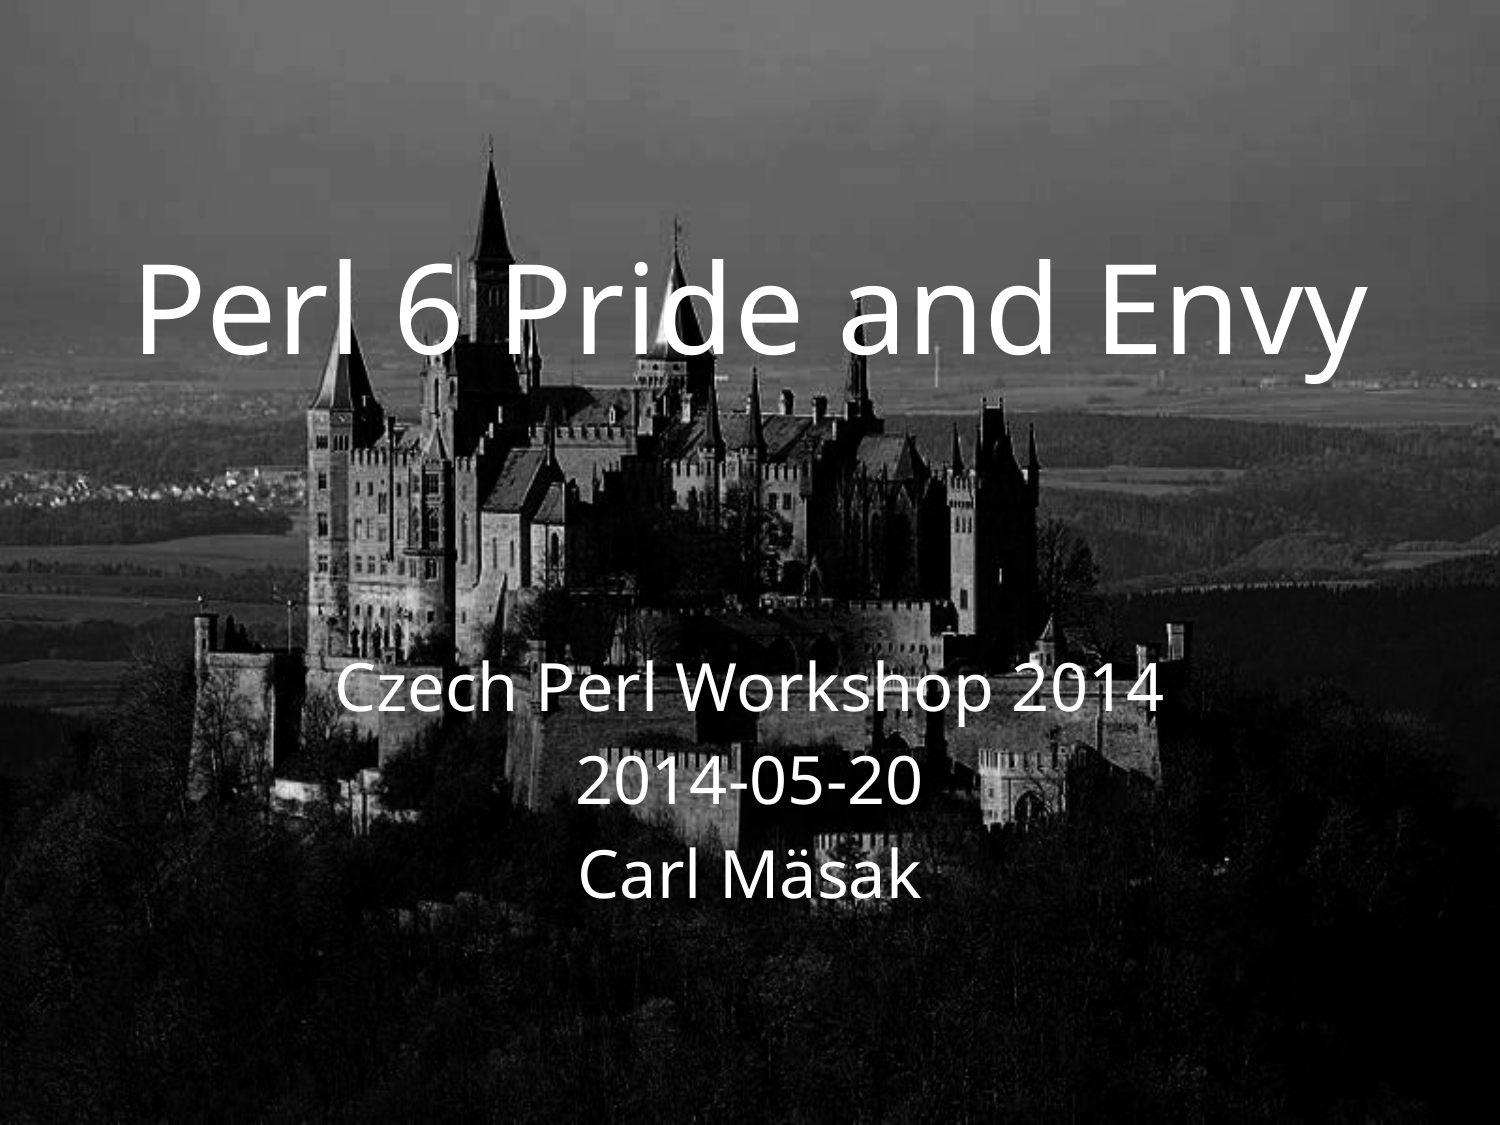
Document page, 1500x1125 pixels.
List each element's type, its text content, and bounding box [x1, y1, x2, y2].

title Perl 6 Pride and Envy [112, 184, 1388, 426]
picture [0, 0, 1500, 1125]
subtitle Czech Perl Workshop 2014 2014-05-20 Carl Mäsak [225, 637, 1275, 925]
